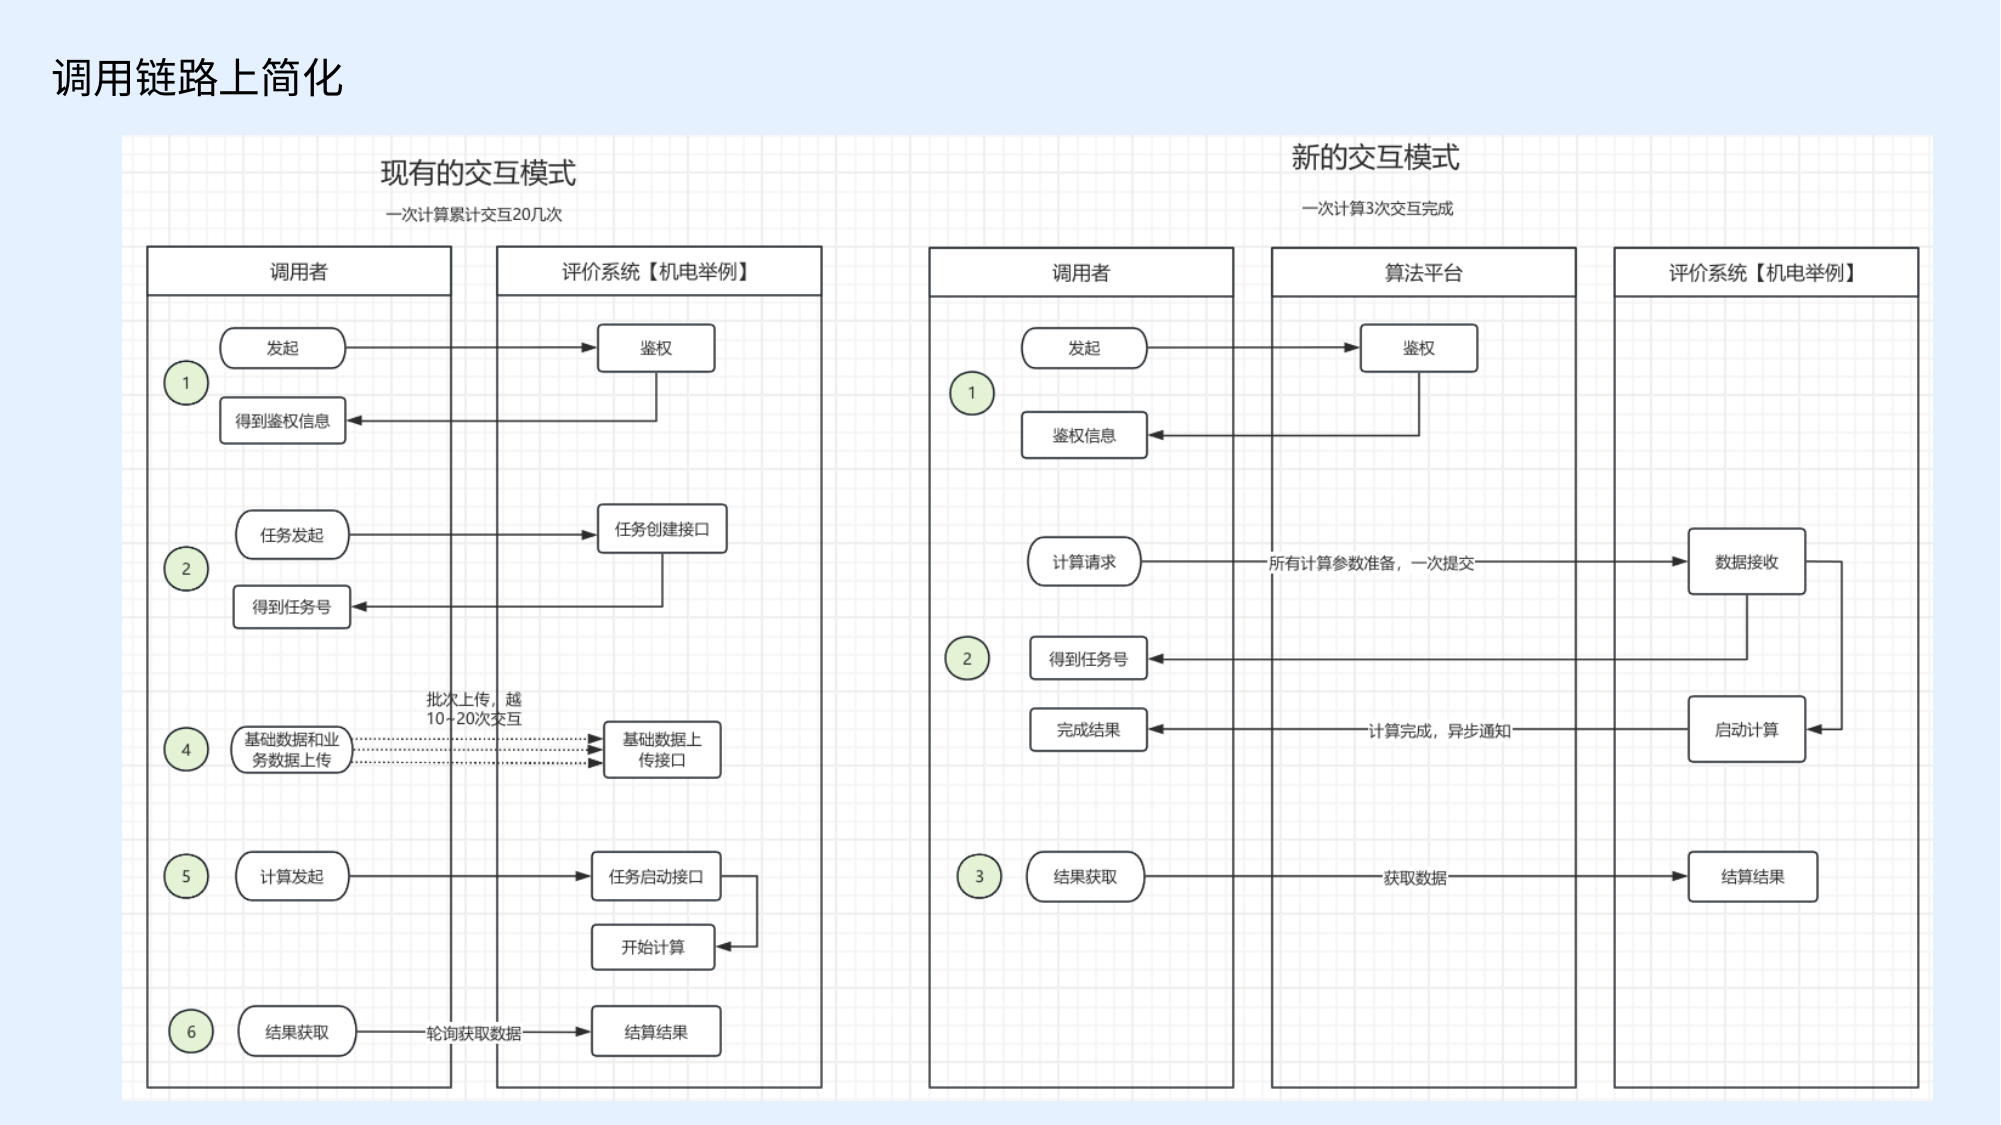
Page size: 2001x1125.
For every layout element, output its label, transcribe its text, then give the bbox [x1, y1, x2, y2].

picture [122, 135, 1933, 1101]
text_box 调用链路上简化 [49, 54, 762, 105]
